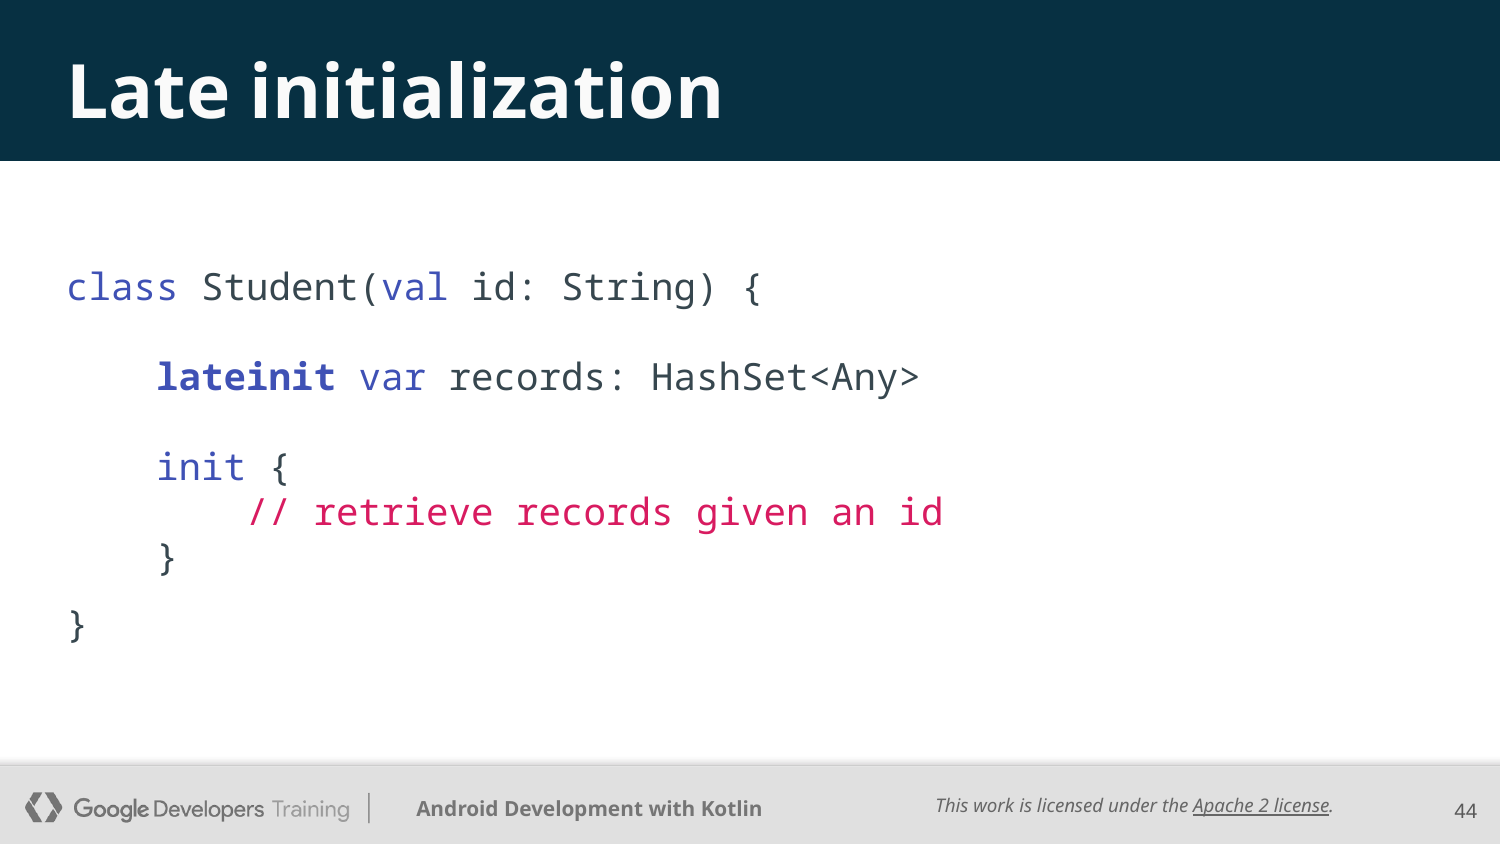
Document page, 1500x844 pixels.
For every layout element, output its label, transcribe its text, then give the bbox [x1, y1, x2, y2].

list class Student(val id: String) { lateinit var records: HashSet<Any> init { // retrieve records given an id } } [51, 247, 1449, 658]
title Late initialization [51, 28, 1449, 122]
slide_number 44 [1402, 777, 1493, 842]
picture [0, 161, 1500, 844]
